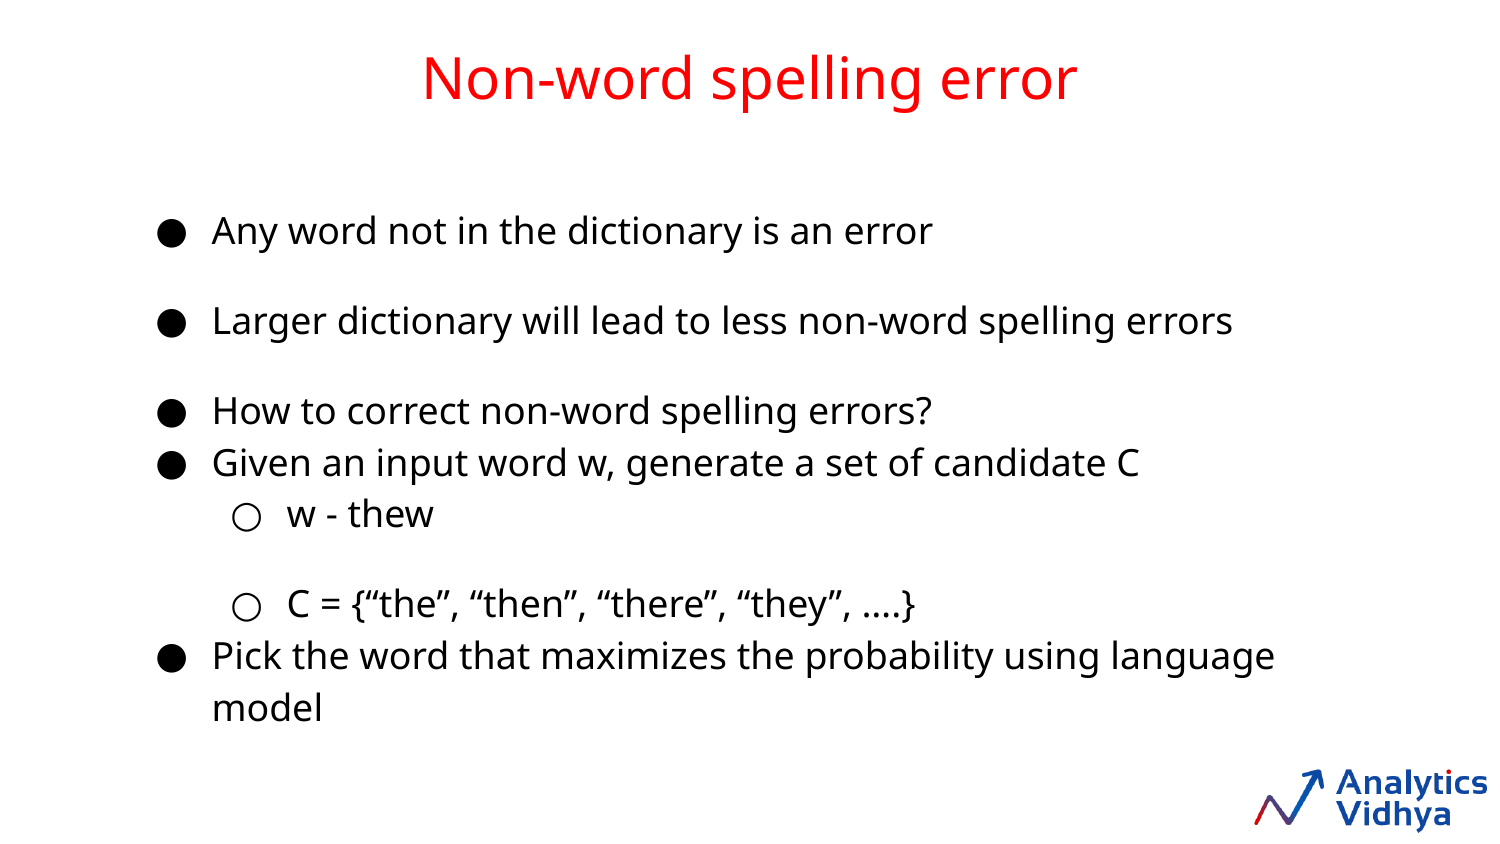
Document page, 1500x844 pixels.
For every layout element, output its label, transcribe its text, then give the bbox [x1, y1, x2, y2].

picture [1233, 757, 1500, 844]
text_box Any word not in the dictionary is an error Larger dictionary will lead to less non-word spelling errors How to correct non-word spelling errors? Given an input word w, generate a set of candidate C w - thew C = {“the”, “then”, “there”, “they”, ….} Pick the word that maximizes the probability using language model [121, 146, 1379, 772]
text_box Non-word spelling error [0, 35, 1500, 124]
